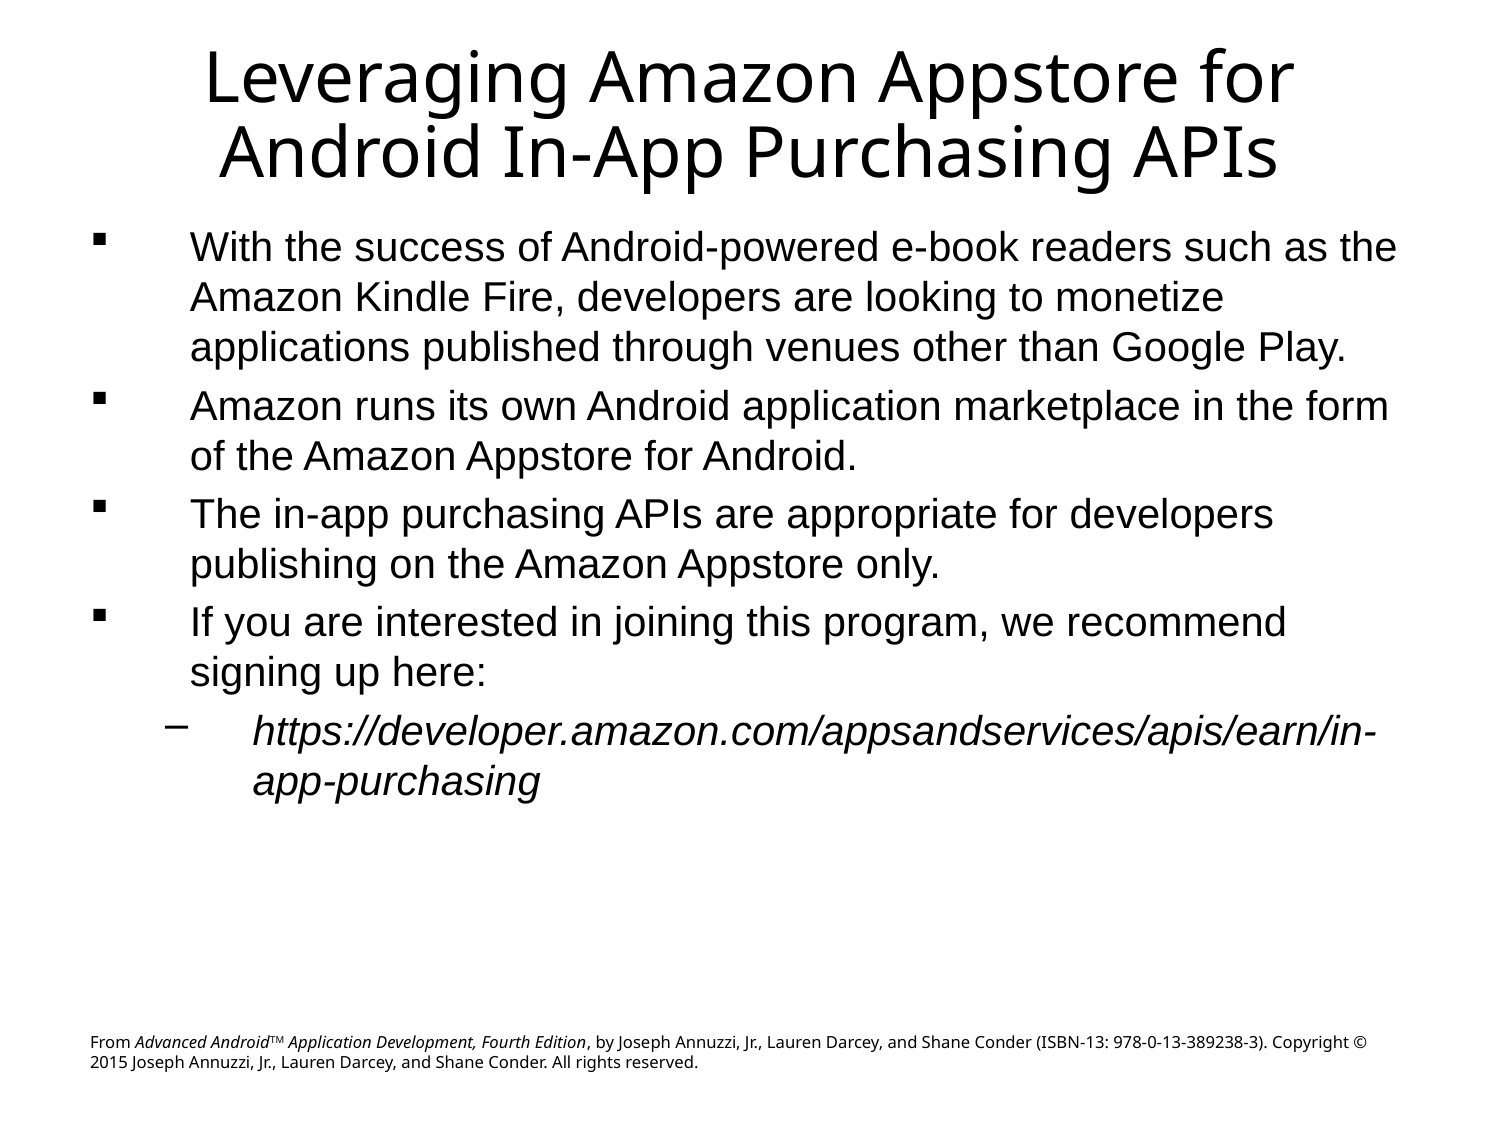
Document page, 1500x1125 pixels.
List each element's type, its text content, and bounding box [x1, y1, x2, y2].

footer From Advanced AndroidTM Application Development, Fourth Edition, by Joseph Annuzzi, Jr., Lauren Darcey, and Shane Conder (ISBN-13: 978-0-13-389238-3). Copyright © 2015 Joseph Annuzzi, Jr., Lauren Darcey, and Shane Conder. All rights reserved. [74, 1024, 1426, 1103]
list With the success of Android-powered e-book readers such as the Amazon Kindle Fire, developers are looking to monetize applications published through venues other than Google Play. Amazon runs its own Android application marketplace in the form of the Amazon Appstore for Android. The in-app purchasing APIs are appropriate for developers publishing on the Amazon Appstore only. If you are interested in joining this program, we recommend signing up here: https://developer.amazon.com/appsandservices/apis/earn/in-app-purchasing [75, 212, 1425, 1005]
title Leveraging Amazon Appstore for Android In-App Purchasing APIs [75, 45, 1425, 188]
